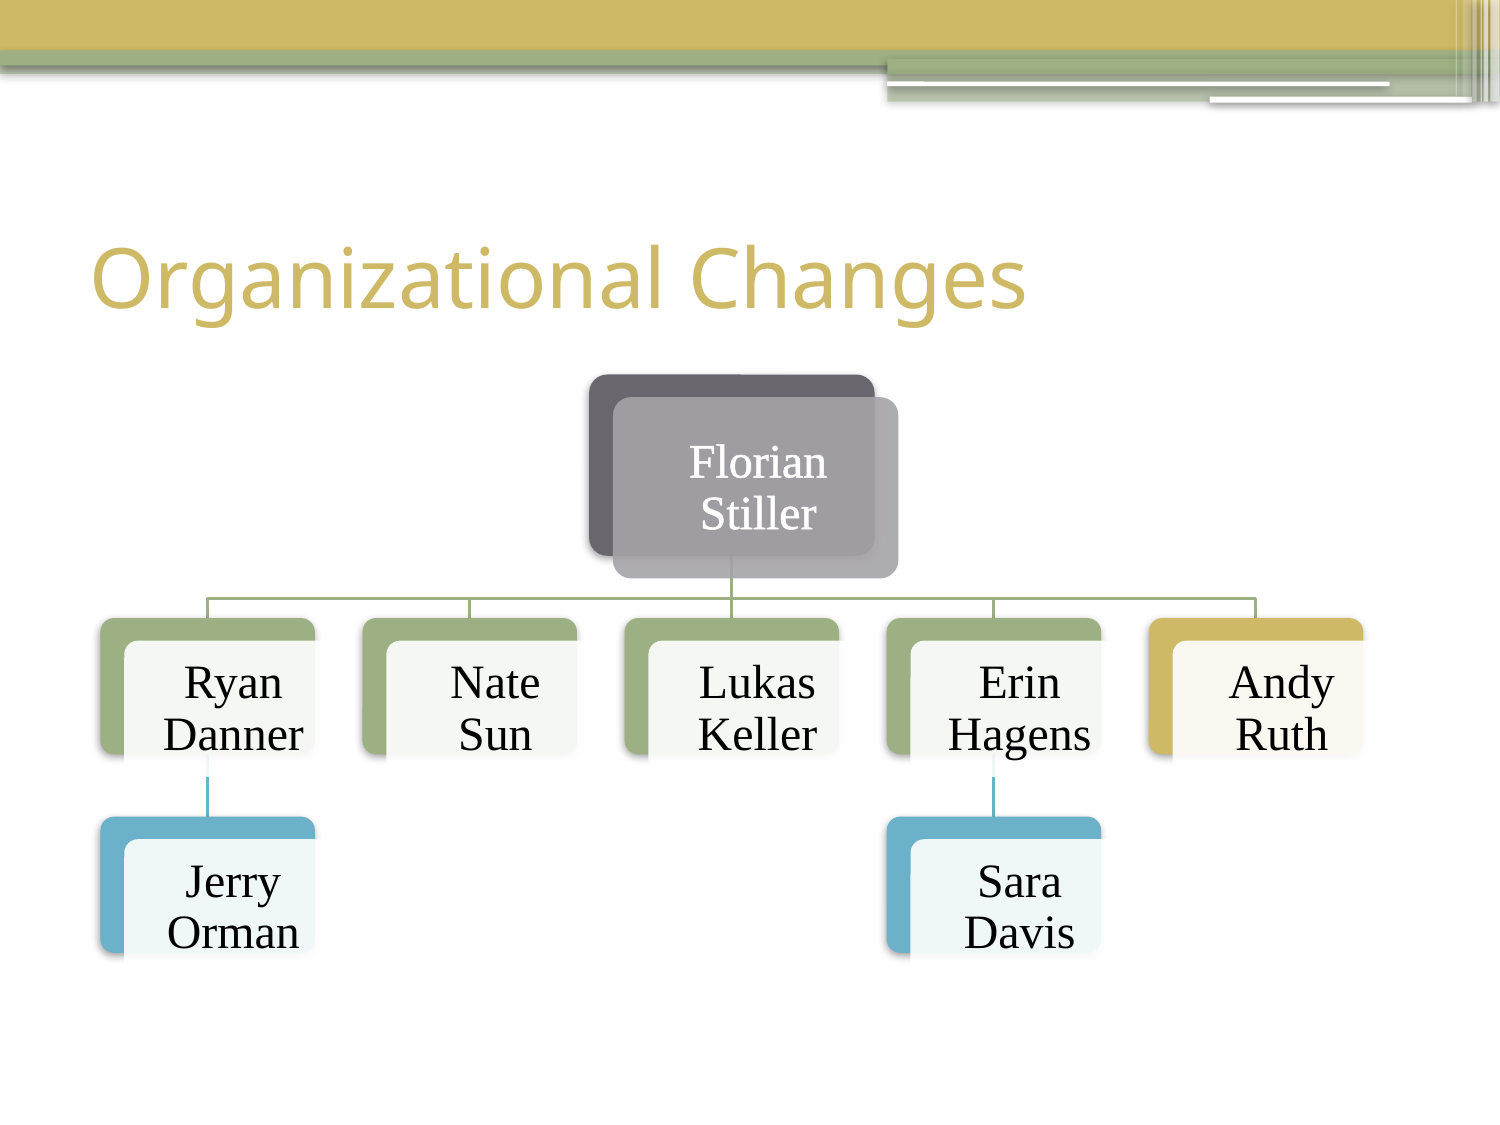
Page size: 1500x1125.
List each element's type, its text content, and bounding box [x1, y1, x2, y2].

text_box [99, 324, 1388, 1026]
title Organizational Changes [75, 187, 1425, 363]
